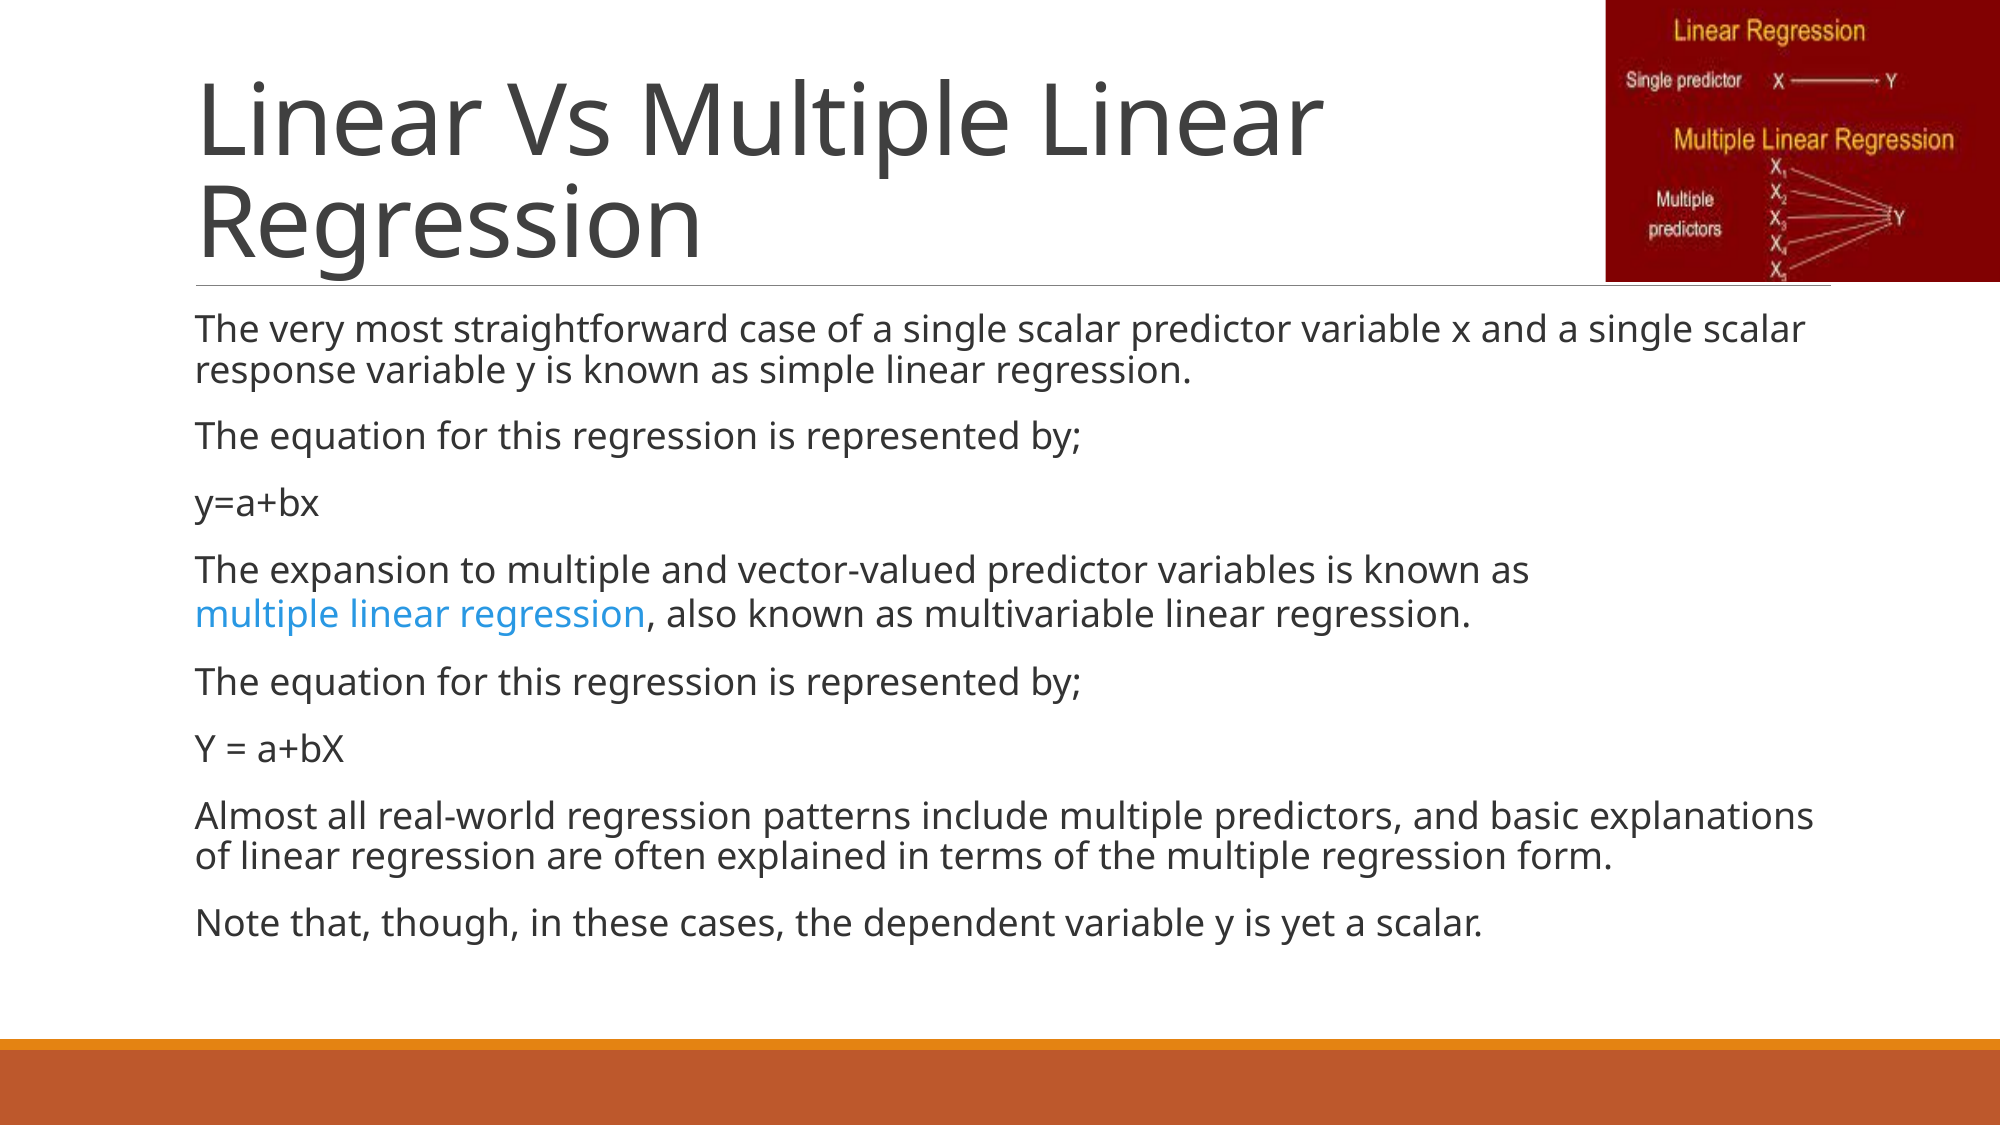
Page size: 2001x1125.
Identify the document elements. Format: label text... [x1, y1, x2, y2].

title Linear Vs Multiple Linear Regression [180, 47, 1603, 285]
list The very most straightforward case of a single scalar predictor variable x and a single scalar response variable y is known as simple linear regression. The equation for this regression is represented by; y=a+bx The expansion to multiple and vector-valued predictor variables is known as multiple linear regression, also known as multivariable linear regression. The equation for this regression is represented by; Y = a+bX Almost all real-world regression patterns include multiple predictors, and basic explanations of linear regression are often explained in terms of the multiple regression form. Note that, though, in these cases, the dependent variable y is yet a scalar. [180, 302, 1830, 963]
picture [1604, 0, 2000, 283]
